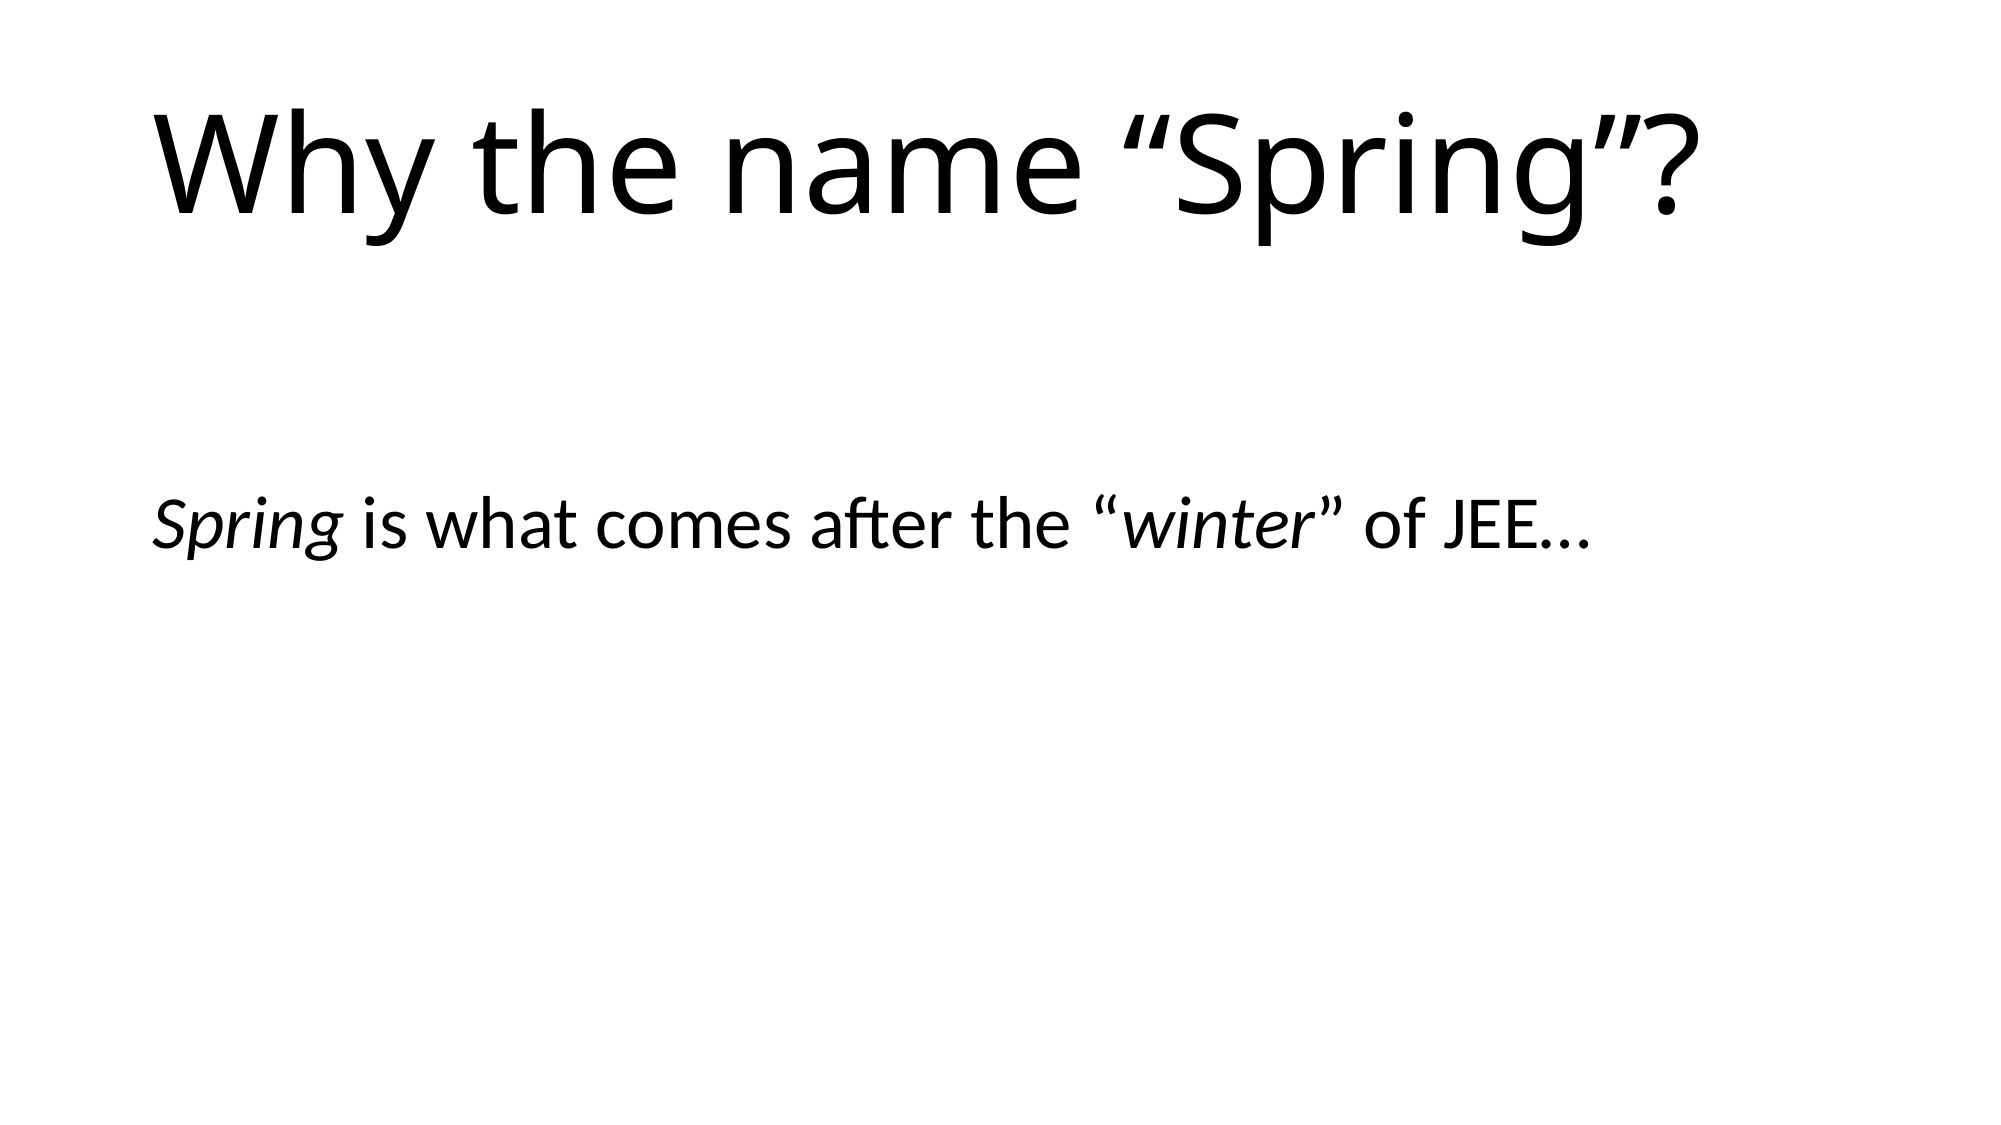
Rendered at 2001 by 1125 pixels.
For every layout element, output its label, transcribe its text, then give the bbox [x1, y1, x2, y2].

title Why the name “Spring”? [137, 59, 1863, 278]
list Spring is what comes after the “winter” of JEE… [137, 476, 1863, 1014]
